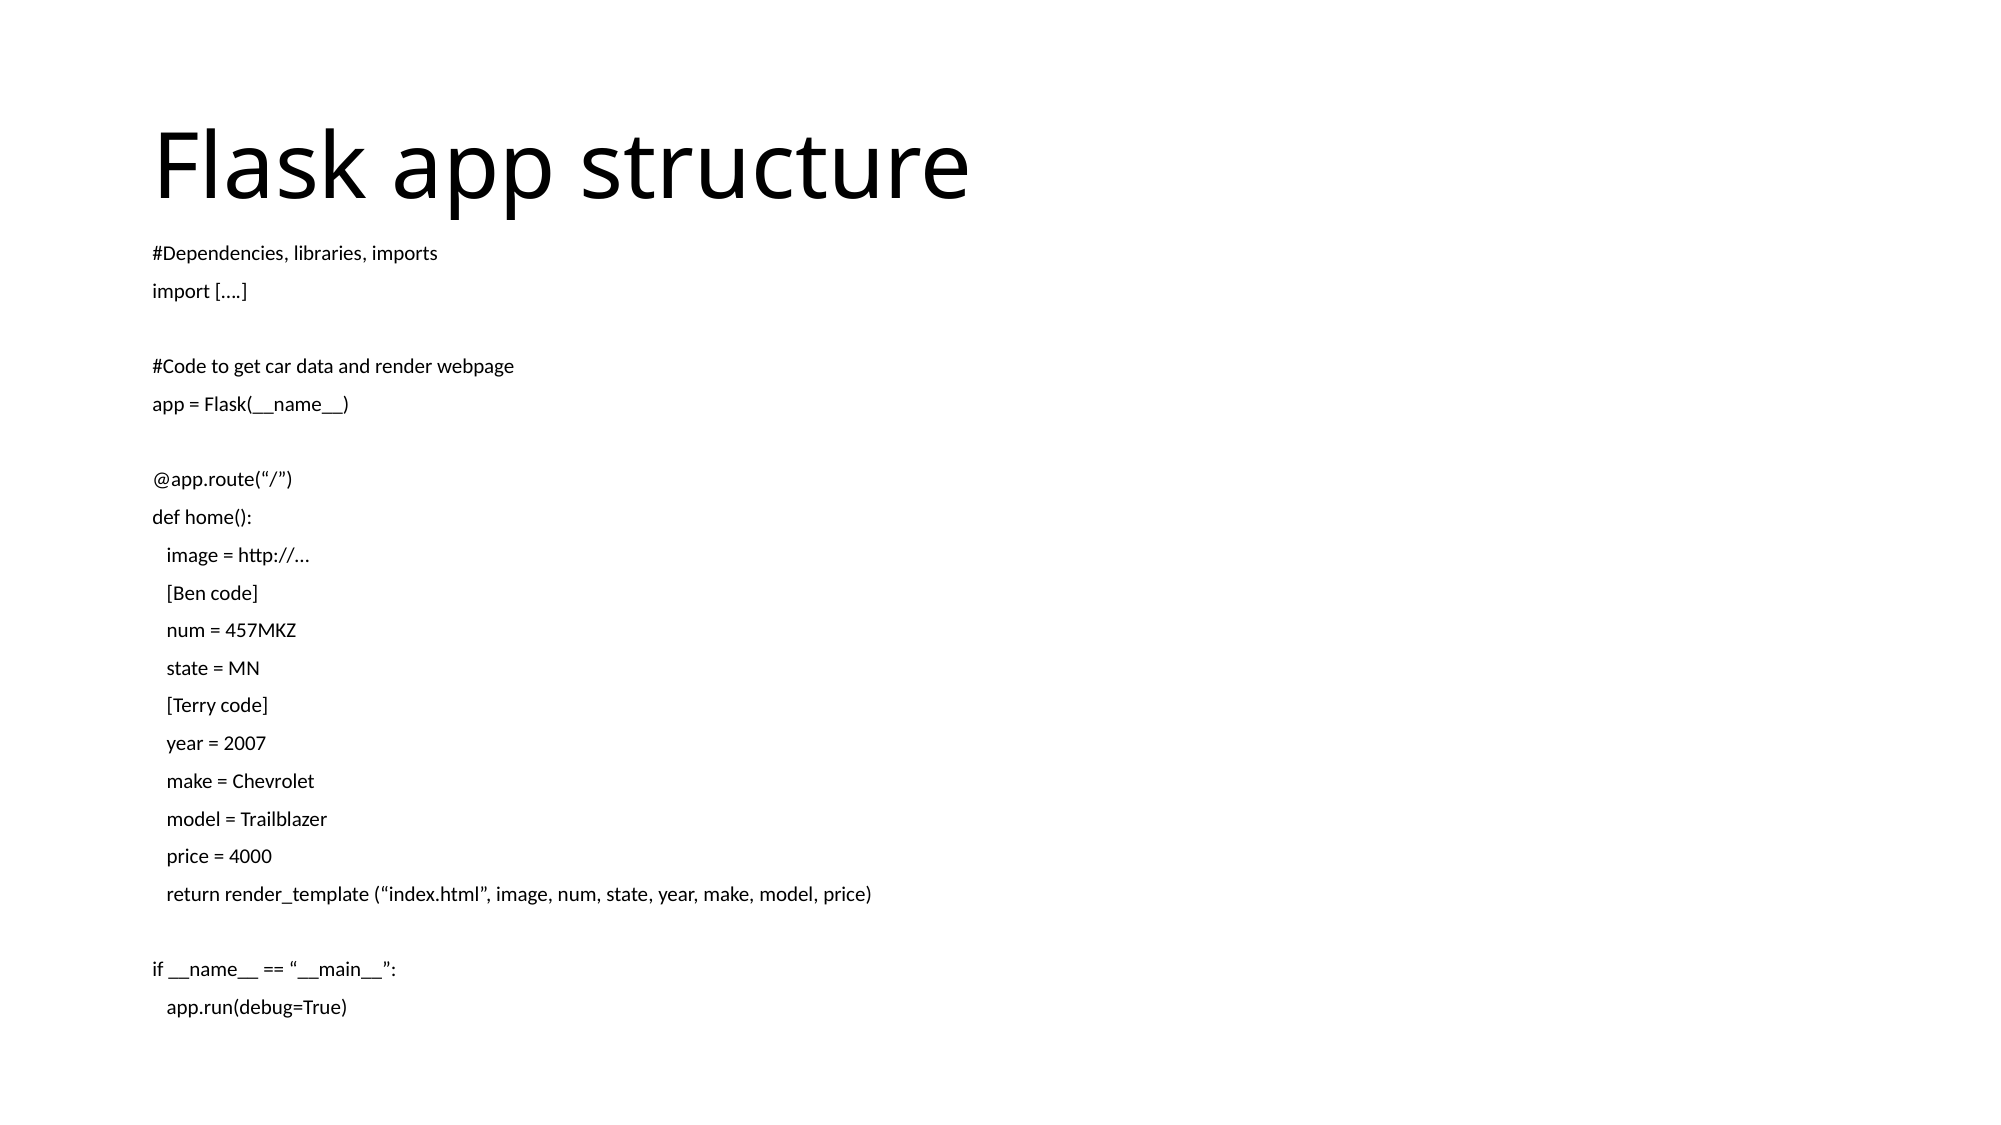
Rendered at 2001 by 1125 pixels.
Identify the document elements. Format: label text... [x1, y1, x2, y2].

list #Dependencies, libraries, imports import [….] #Code to get car data and render webpage app = Flask(__name__) @app.route(“/”) def home(): image = http://… [Ben code] num = 457MKZ state = MN [Terry code] year = 2007 make = Chevrolet model = Trailblazer price = 4000 return render_template (“index.html”, image, num, state, year, make, model, price) if __name__ == “__main__”: app.run(debug=True) [137, 235, 1863, 1033]
title Flask app structure [137, 59, 1863, 235]
